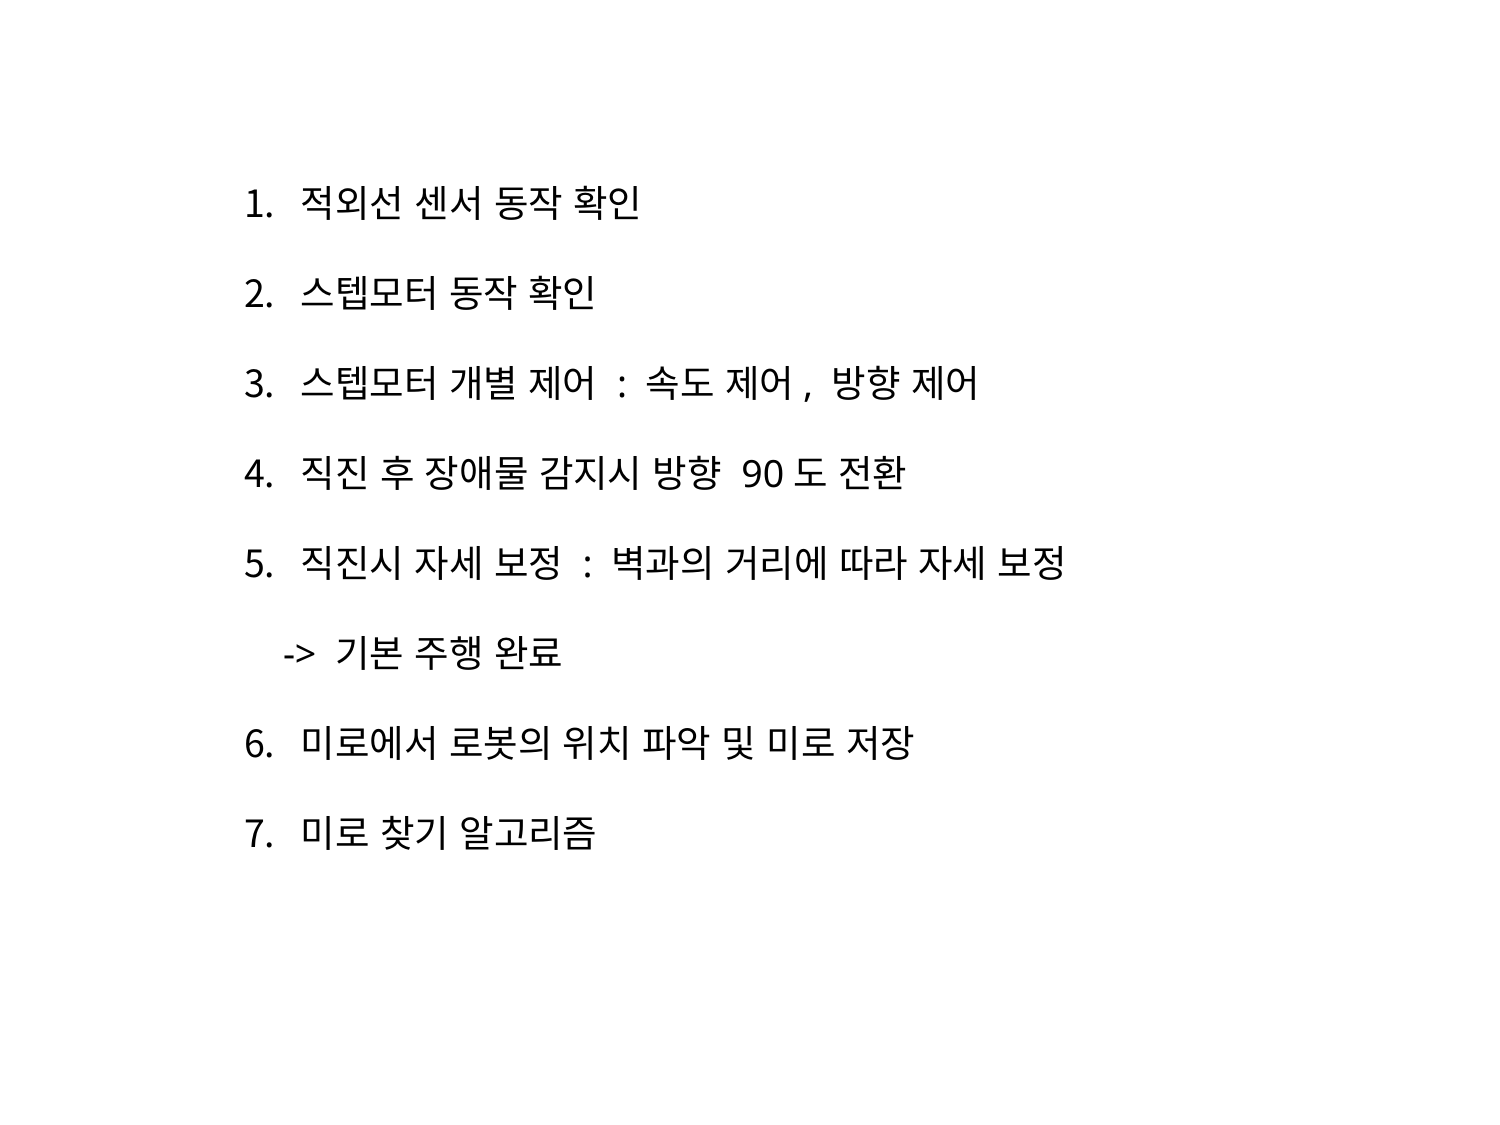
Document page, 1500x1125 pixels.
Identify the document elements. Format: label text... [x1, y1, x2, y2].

text_box 적외선 센서 동작 확인 스텝모터 동작 확인 스텝모터 개별 제어 : 속도 제어, 방향 제어 직진 후 장애물 감지시 방향 90도 전환 직진시 자세 보정 : 벽과의 거리에 따라 자세 보정 -> 기본 주행 완료 미로에서 로봇의 위치 파악 및 미로 저장 미로 찾기 알고리즘 [229, 172, 1083, 863]
